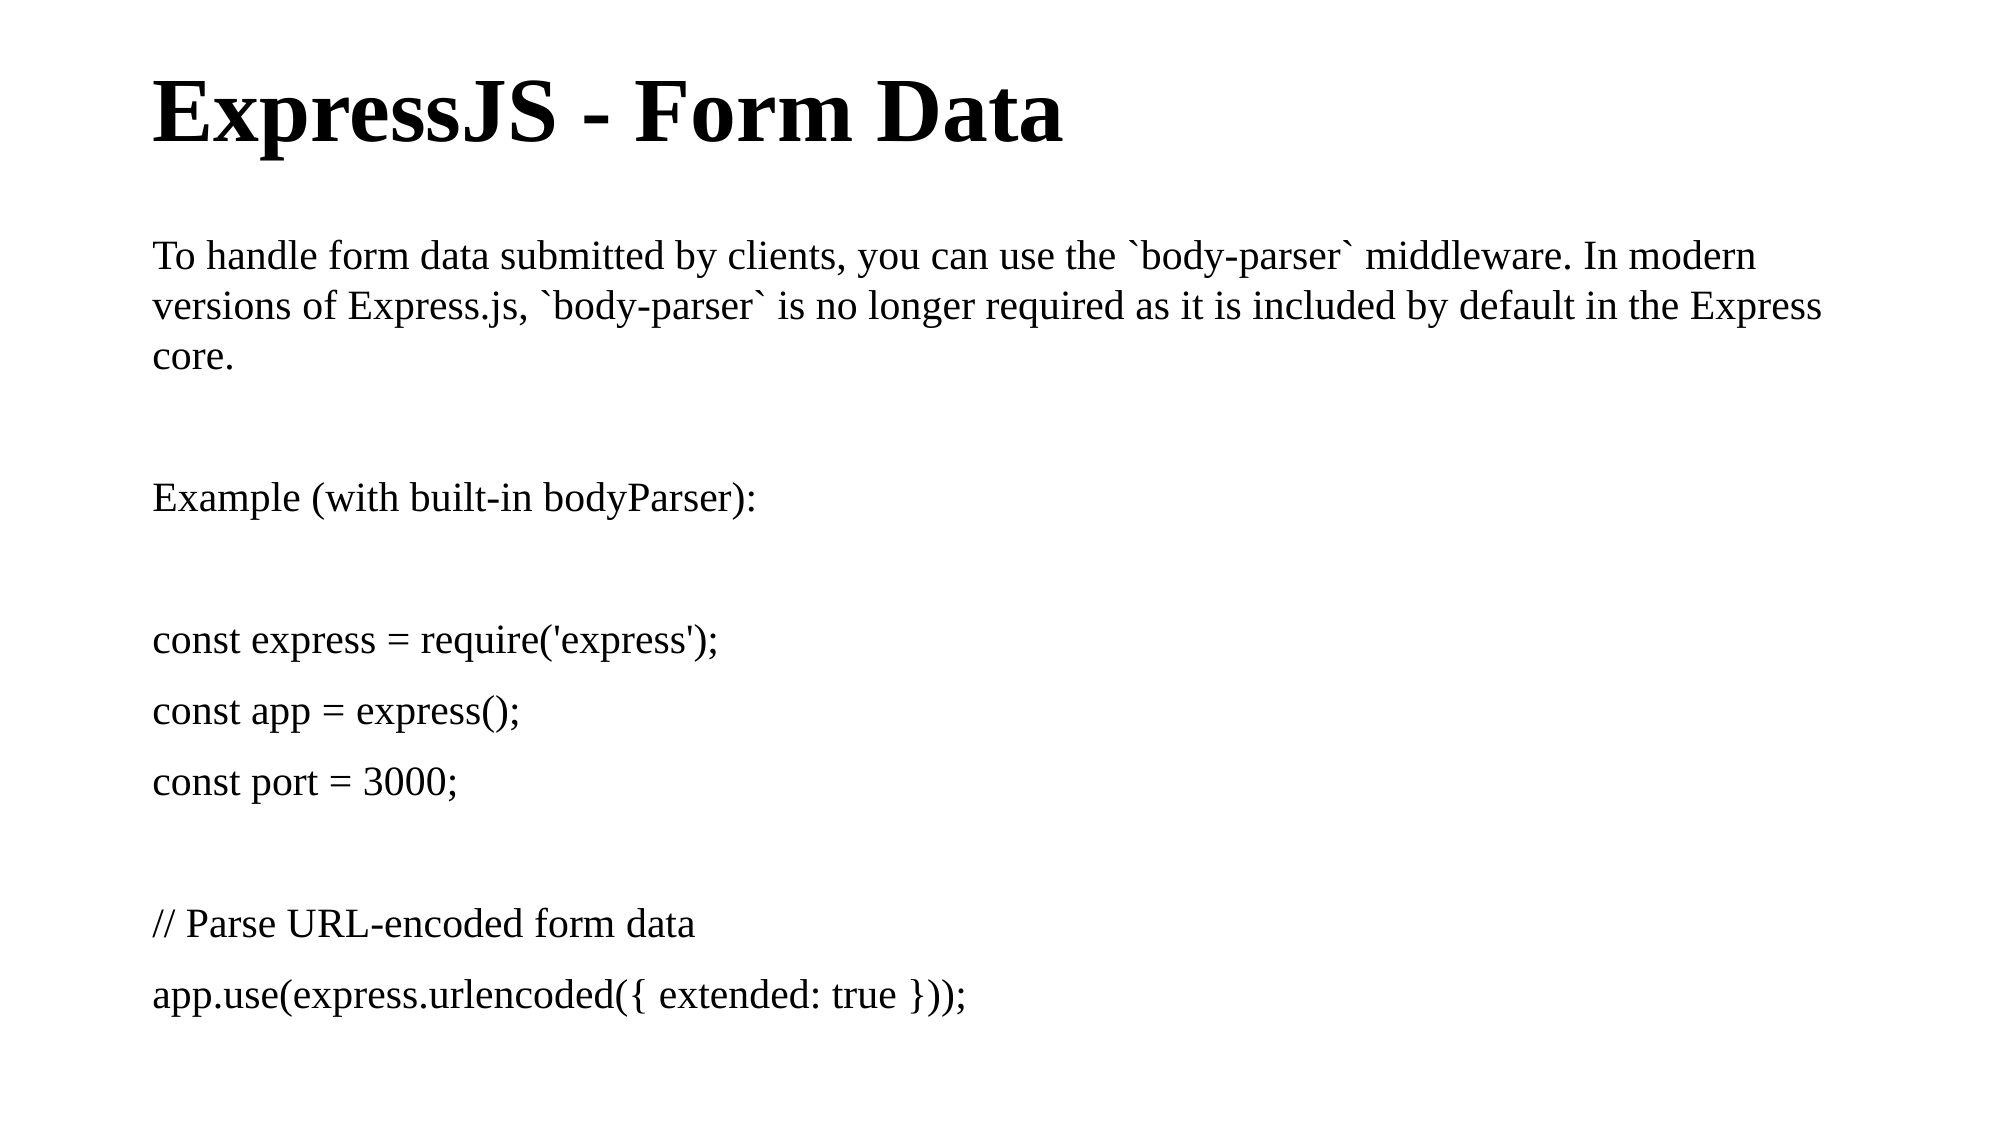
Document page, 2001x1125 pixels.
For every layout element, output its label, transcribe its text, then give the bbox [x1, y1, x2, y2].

list To handle form data submitted by clients, you can use the `body-parser` middleware. In modern versions of Express.js, `body-parser` is no longer required as it is included by default in the Express core. Example (with built-in bodyParser): const express = require('express'); const app = express(); const port = 3000; // Parse URL-encoded form data app.use(express.urlencoded({ extended: true })); [137, 220, 1863, 1122]
title ExpressJS - Form Data [137, 3, 1863, 220]
